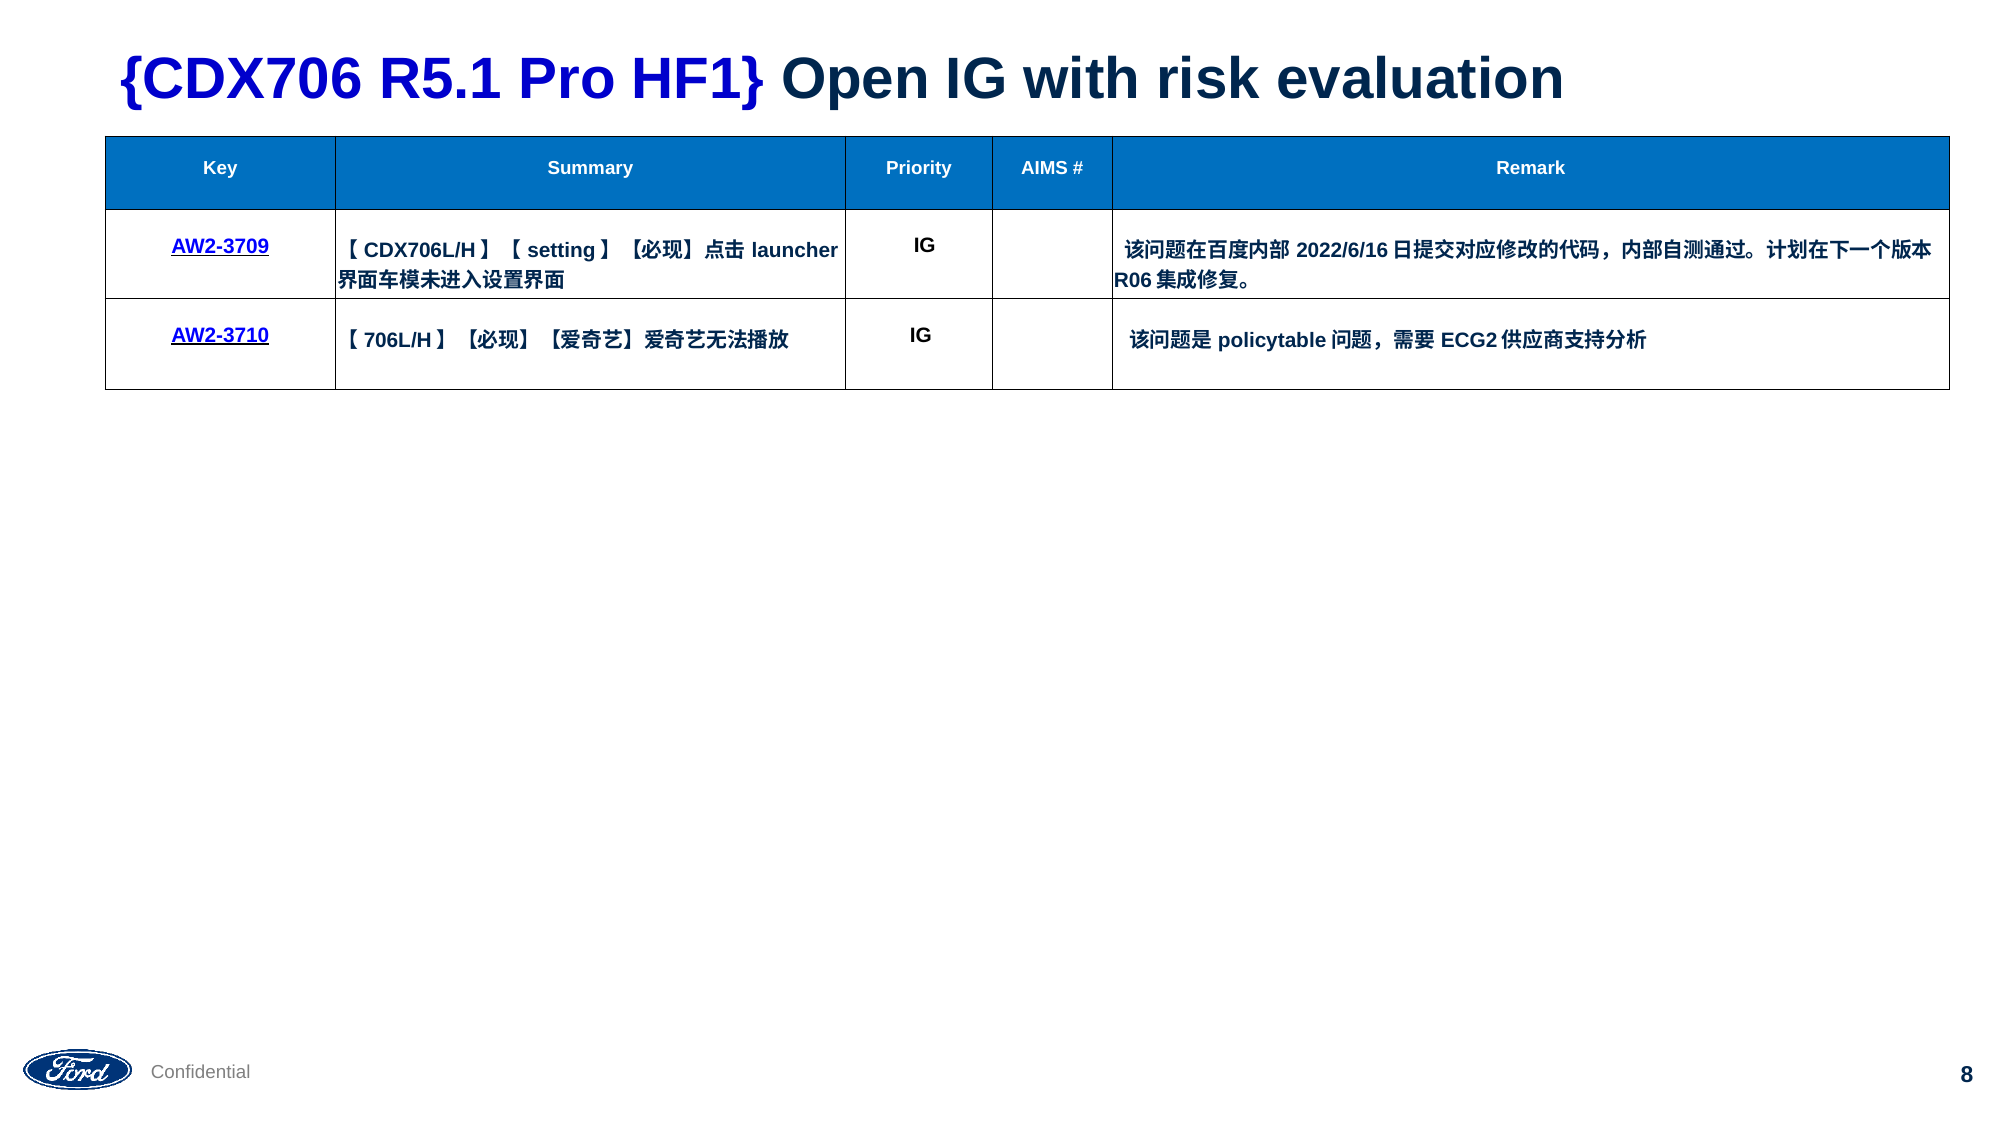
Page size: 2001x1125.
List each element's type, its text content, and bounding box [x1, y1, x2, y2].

table_cell 【706L/H】【必现】【爱奇艺】爱奇艺无法播放 [336, 299, 845, 389]
table_header Remark [1113, 137, 1949, 209]
table_cell AW2-3709 [106, 210, 335, 298]
table_cell AW2-3710 [106, 299, 335, 389]
table_cell 该问题在百度内部2022/6/16日提交对应修改的代码，内部自测通过。计划在下一个版本R06集成修复。 [1113, 210, 1949, 298]
title {CDX706 R5.1 Pro HF1} Open IG with risk evaluation [104, 40, 1883, 136]
table_cell 该问题是policytable问题，需要ECG2供应商支持分析 [1113, 299, 1949, 389]
picture [23, 1049, 132, 1090]
table_header Key [106, 137, 335, 209]
table_cell IG [846, 210, 992, 298]
table_cell 【CDX706L/H】【setting】【必现】点击launcher界面车模未进入设置界面 [336, 210, 845, 298]
table_header Summary [336, 137, 845, 209]
table_cell [993, 210, 1112, 298]
table_cell [993, 299, 1112, 389]
table_header AIMS # [993, 137, 1112, 209]
table_cell IG [846, 299, 992, 389]
table_header Priority [846, 137, 992, 209]
